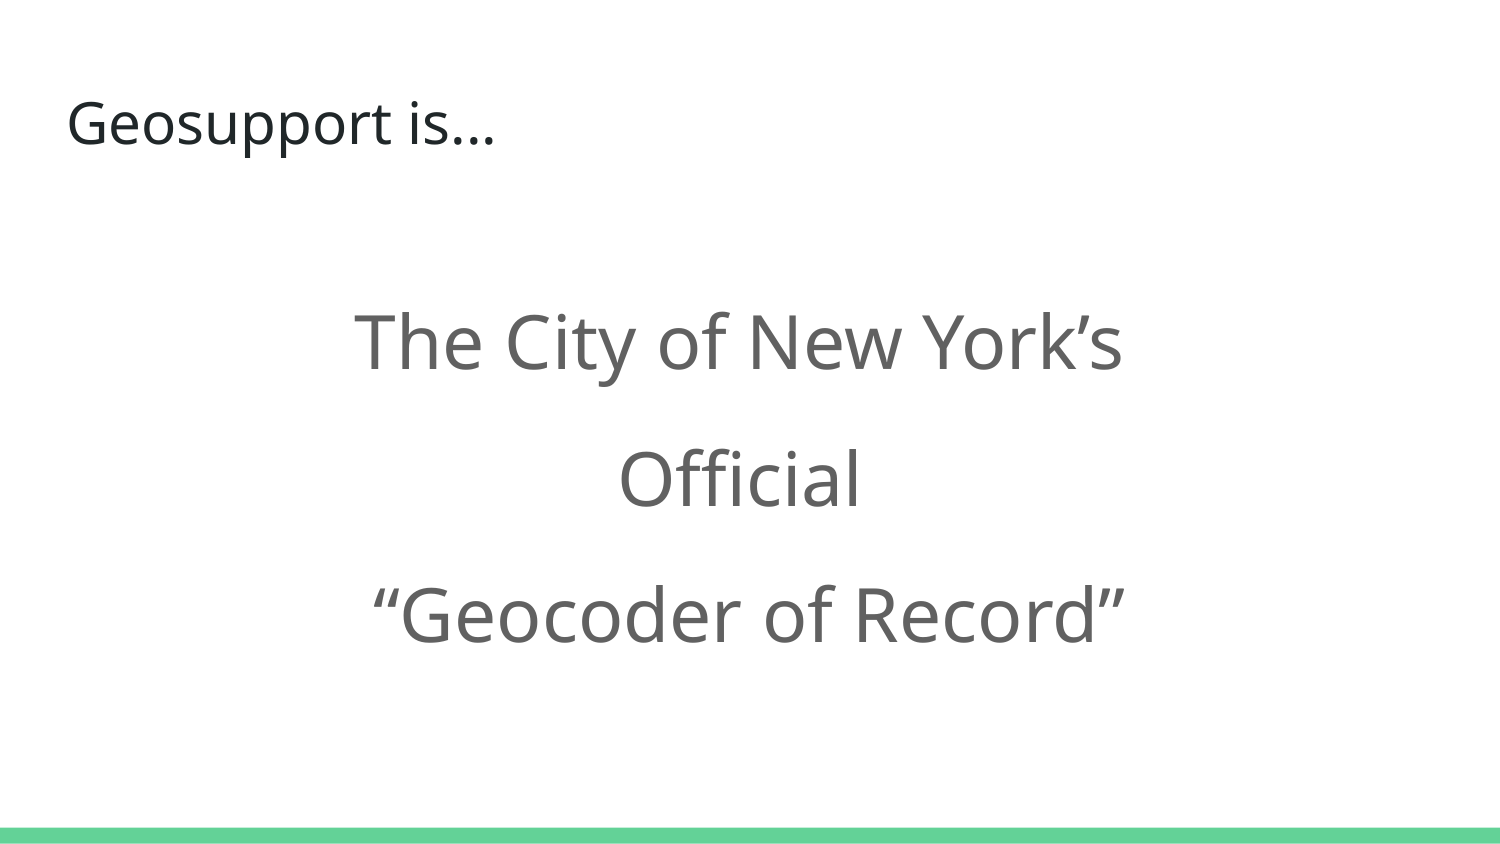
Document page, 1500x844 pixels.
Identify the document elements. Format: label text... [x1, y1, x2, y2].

list The City of New York’s Official “Geocoder of Record” [51, 189, 1449, 750]
title Geosupport is... [51, 71, 1449, 166]
